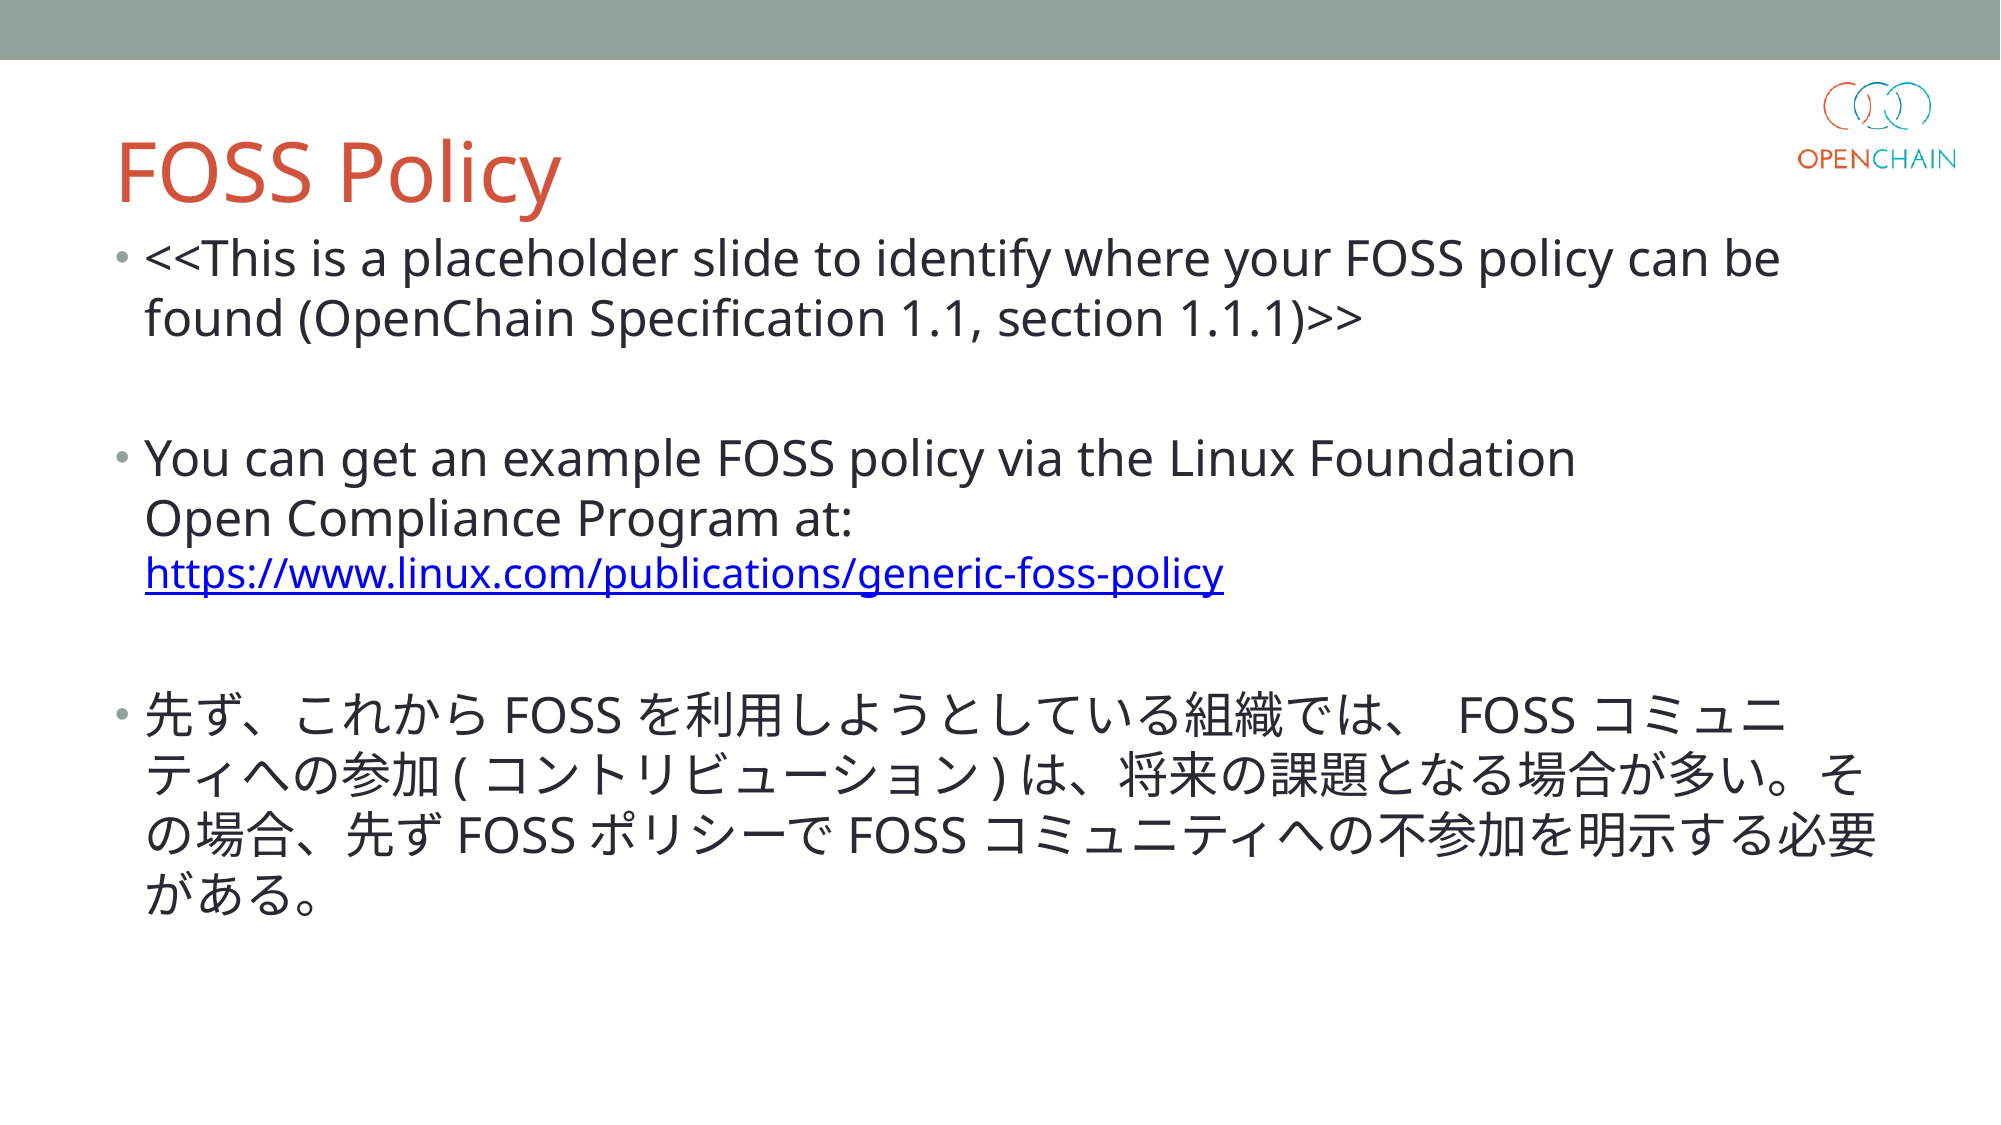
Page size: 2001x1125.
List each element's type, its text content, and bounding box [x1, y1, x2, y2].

list <<This is a placeholder slide to identify where your FOSS policy can be found (OpenChain Specification 1.1, section 1.1.1)>> You can get an example FOSS policy via the Linux Foundation Open Compliance Program at: https://www.linux.com/publications/generic-foss-policy 先ず、これからFOSSを利用しようとしている組織では、 FOSSコミュニティへの参加(コントリビューション)は、将来の課題となる場合が多い。その場合、先ずFOSSポリシーでFOSSコミュニティへの不参加を明示する必要がある。 [99, 250, 1900, 1020]
text_box FOSS Policy [99, 87, 1900, 250]
picture [1798, 82, 1955, 169]
